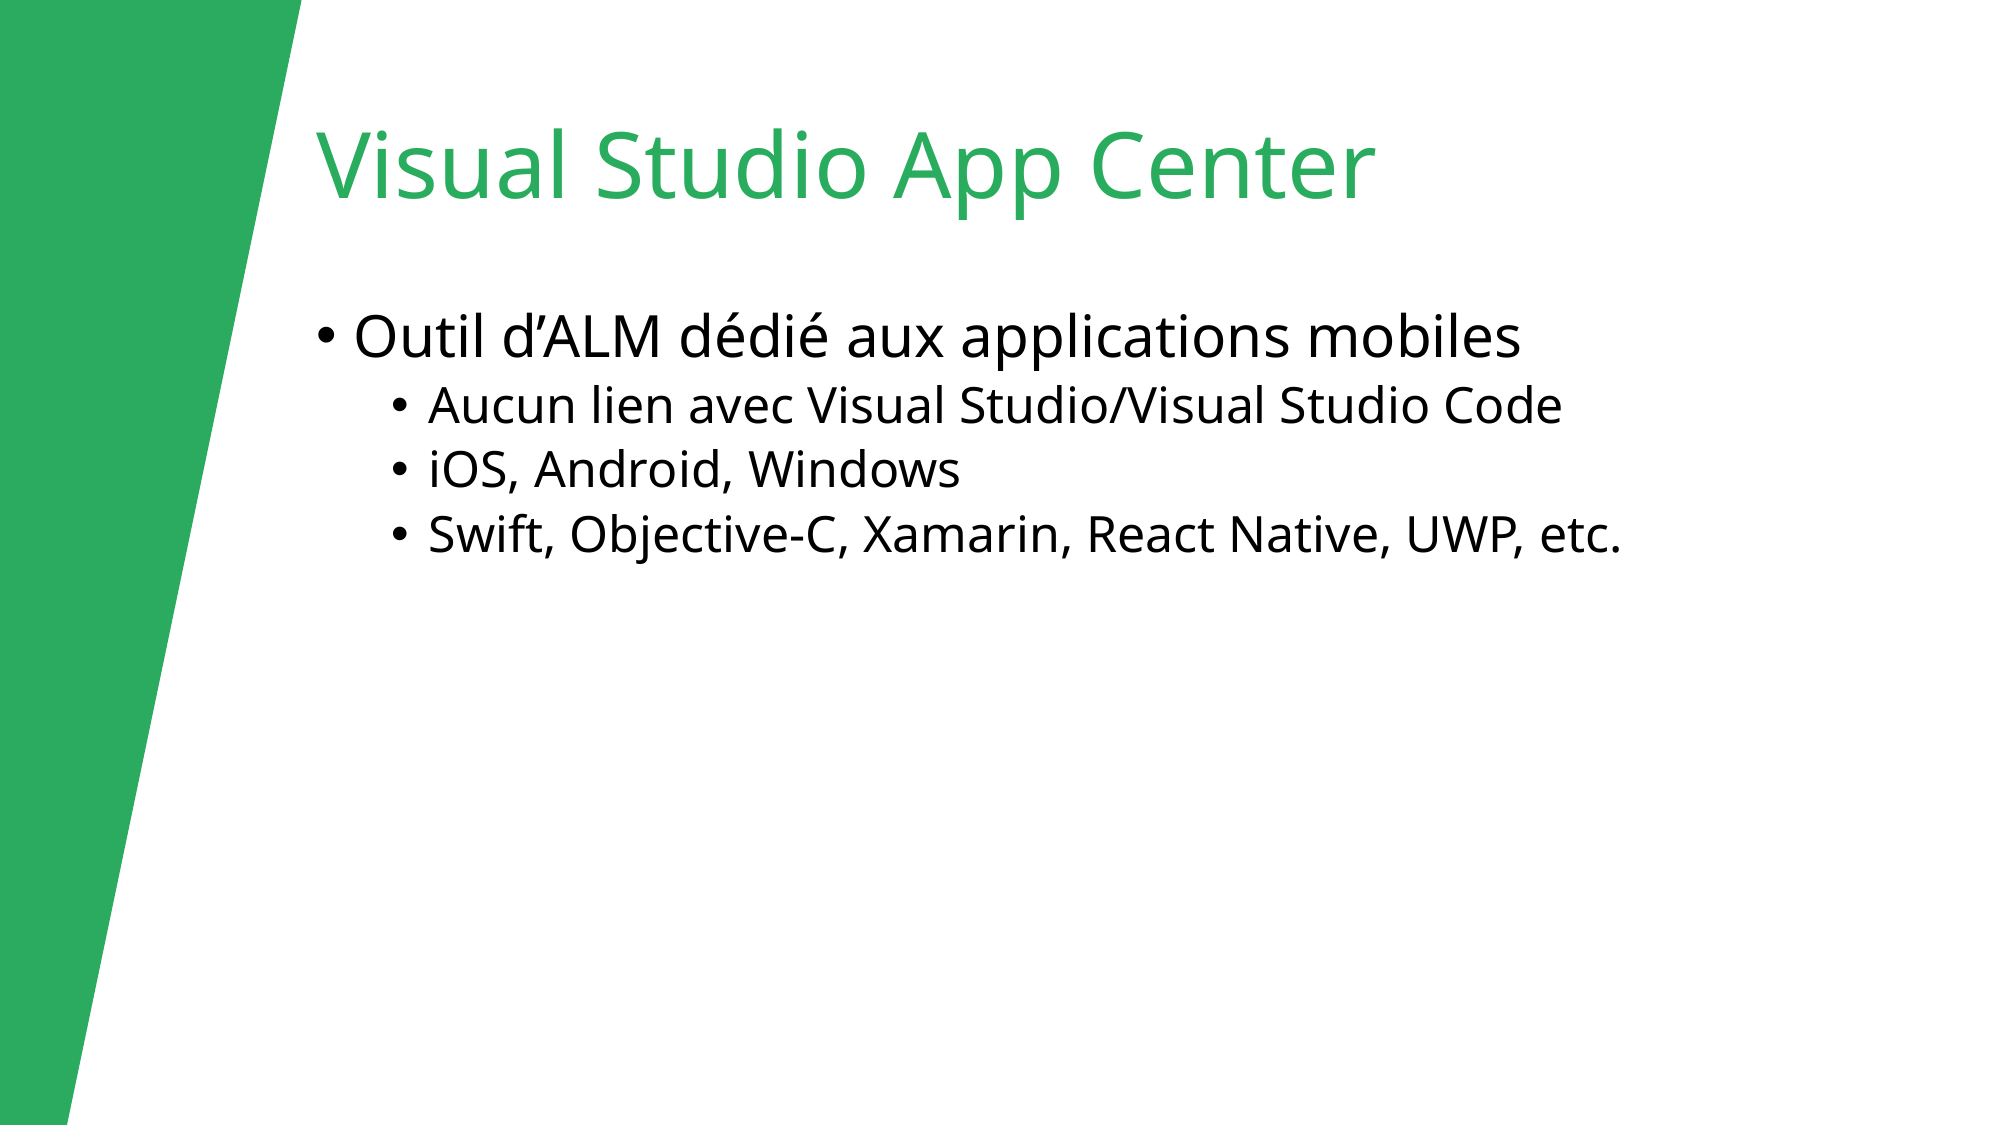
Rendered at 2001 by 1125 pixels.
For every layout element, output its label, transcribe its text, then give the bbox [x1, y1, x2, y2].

title Visual Studio App Center [301, 59, 1863, 278]
list Outil d’ALM dédié aux applications mobiles Aucun lien avec Visual Studio/Visual Studio Code iOS, Android, Windows Swift, Objective-C, Xamarin, React Native, UWP, etc. [301, 299, 1863, 1014]
